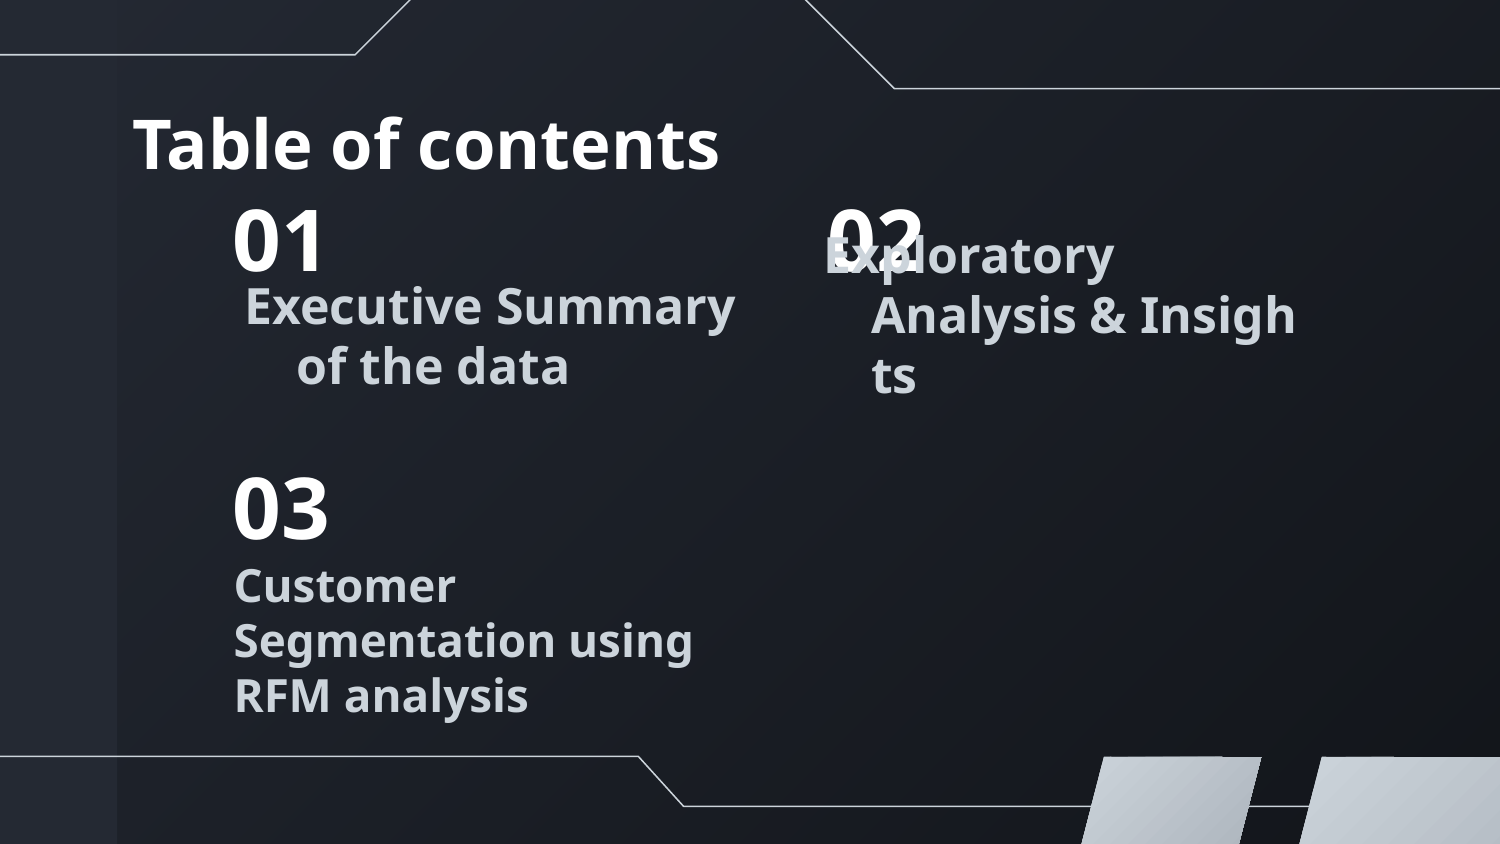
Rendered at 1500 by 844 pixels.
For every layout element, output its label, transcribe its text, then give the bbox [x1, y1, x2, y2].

subtitle Executive Summary of the data [206, 291, 762, 410]
title 02 [812, 178, 963, 296]
title 03 [217, 446, 368, 565]
title 01 [217, 178, 368, 291]
title Table of contents [117, 85, 1383, 181]
subtitle Customer Segmentation using RFM analysis [218, 669, 734, 738]
subtitle Exploratory Analysis & Insights [809, 339, 1325, 419]
